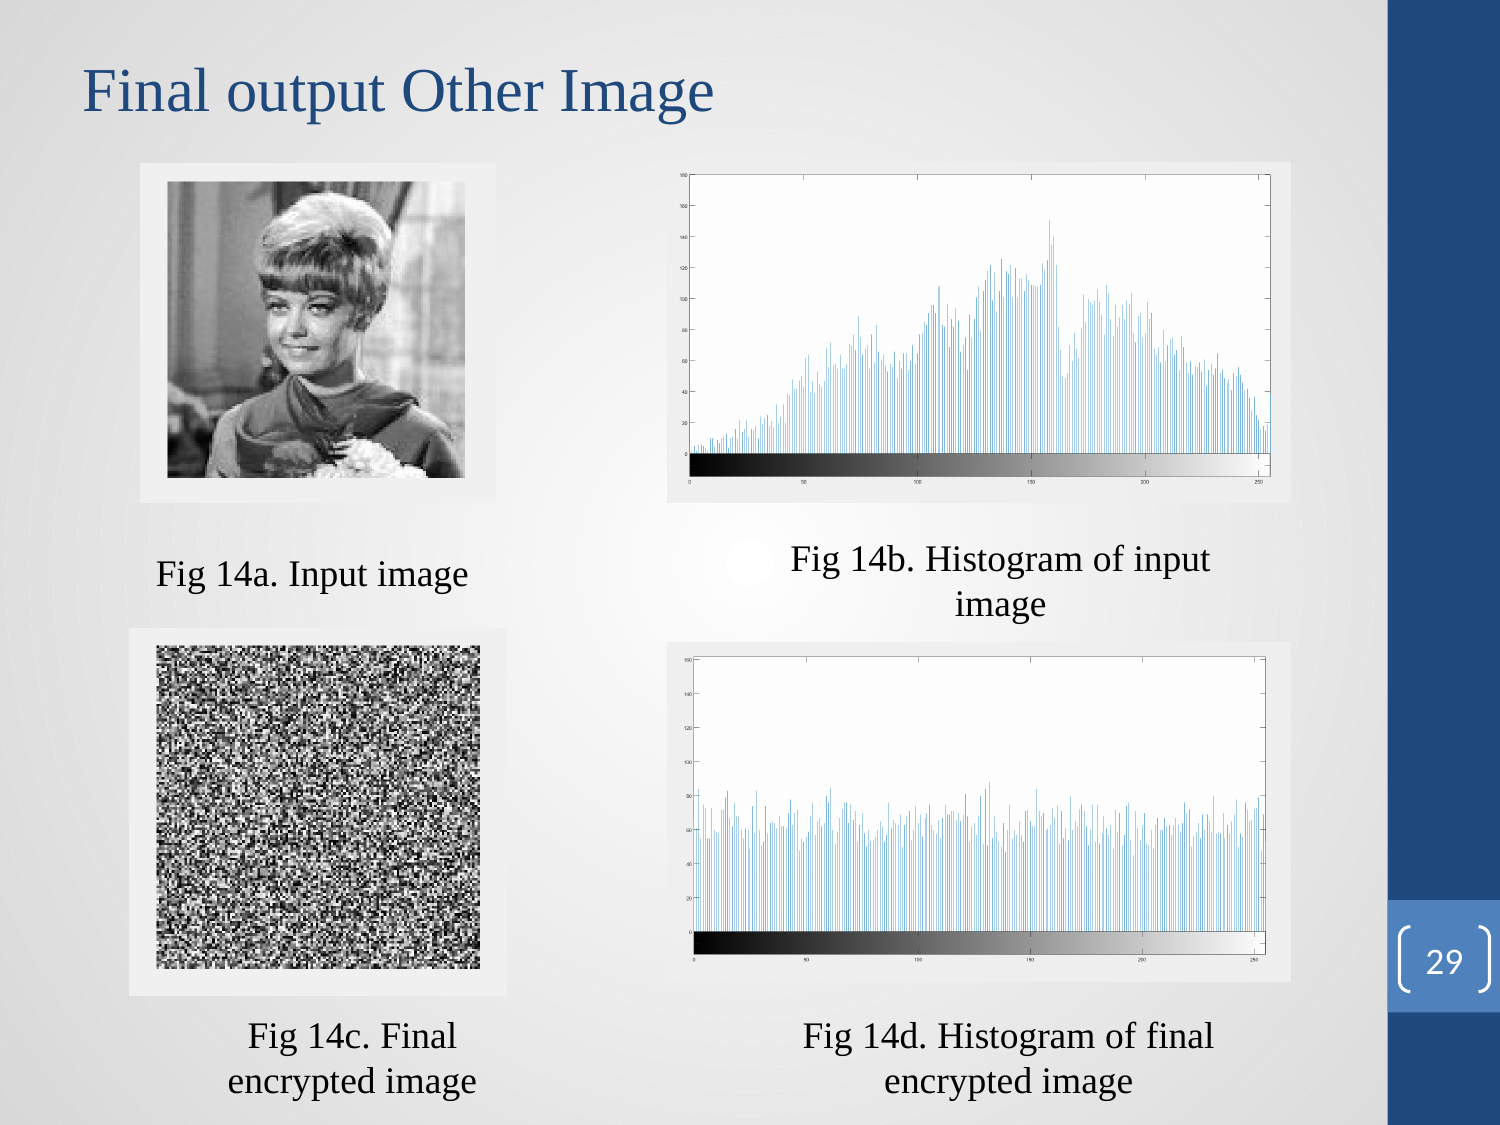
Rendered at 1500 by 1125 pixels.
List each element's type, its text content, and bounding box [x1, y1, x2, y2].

slide_number ‹#› [1397, 925, 1492, 994]
text_box Fig 14c. Final encrypted image [156, 995, 549, 1059]
picture [129, 628, 508, 997]
text_box Fig 14a. Input image [140, 534, 534, 597]
text_box Final output Other Image [67, 34, 1348, 97]
picture [140, 163, 496, 503]
text_box Fig 14d. Histogram of final encrypted image [714, 995, 1304, 1059]
picture [666, 162, 1292, 504]
picture [666, 642, 1292, 982]
text_box Fig 14b. Histogram of input image [766, 519, 1236, 582]
